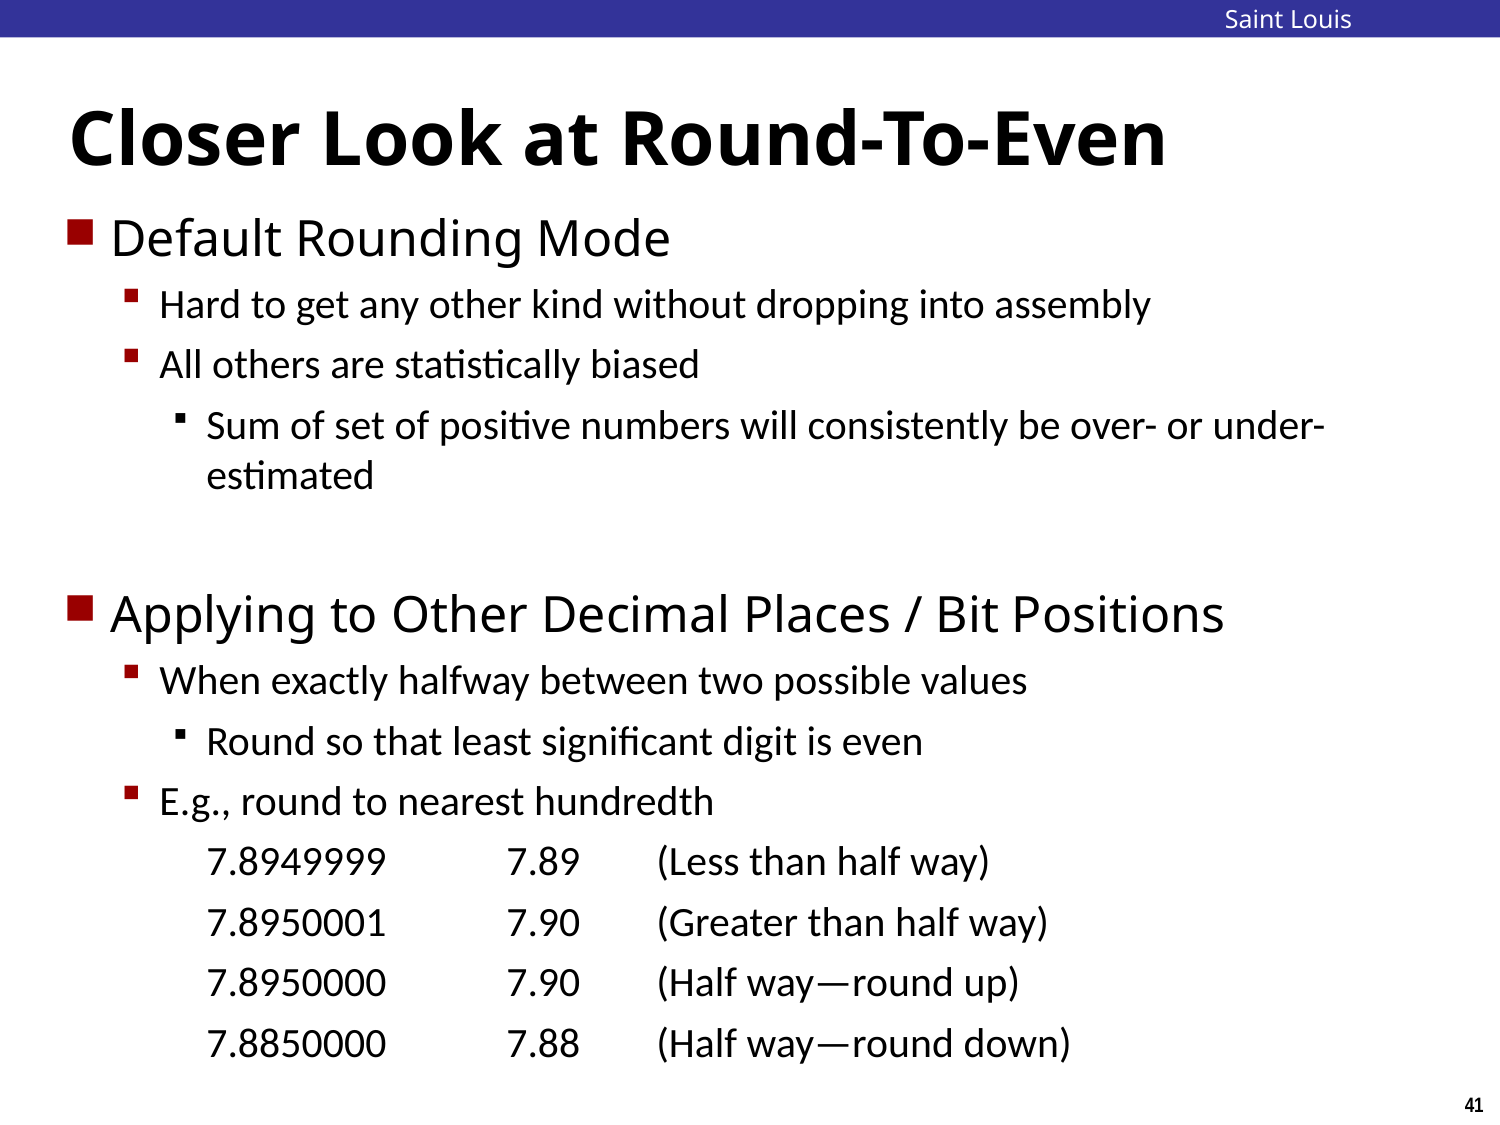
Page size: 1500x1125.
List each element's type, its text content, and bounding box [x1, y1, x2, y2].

list Default Rounding Mode Hard to get any other kind without dropping into assembly All others are statistically biased Sum of set of positive numbers will consistently be over- or under- estimated Applying to Other Decimal Places / Bit Positions When exactly halfway between two possible values Round so that least significant digit is even E.g., round to nearest hundredth 7.8949999 7.89 (Less than half way) 7.8950001 7.90 (Greater than half way) 7.8950000 7.90 (Half way—round up) 7.8850000 7.88 (Half way—round down) [62, 199, 1438, 1092]
title Closer Look at Round-To-Even [62, 41, 1438, 199]
